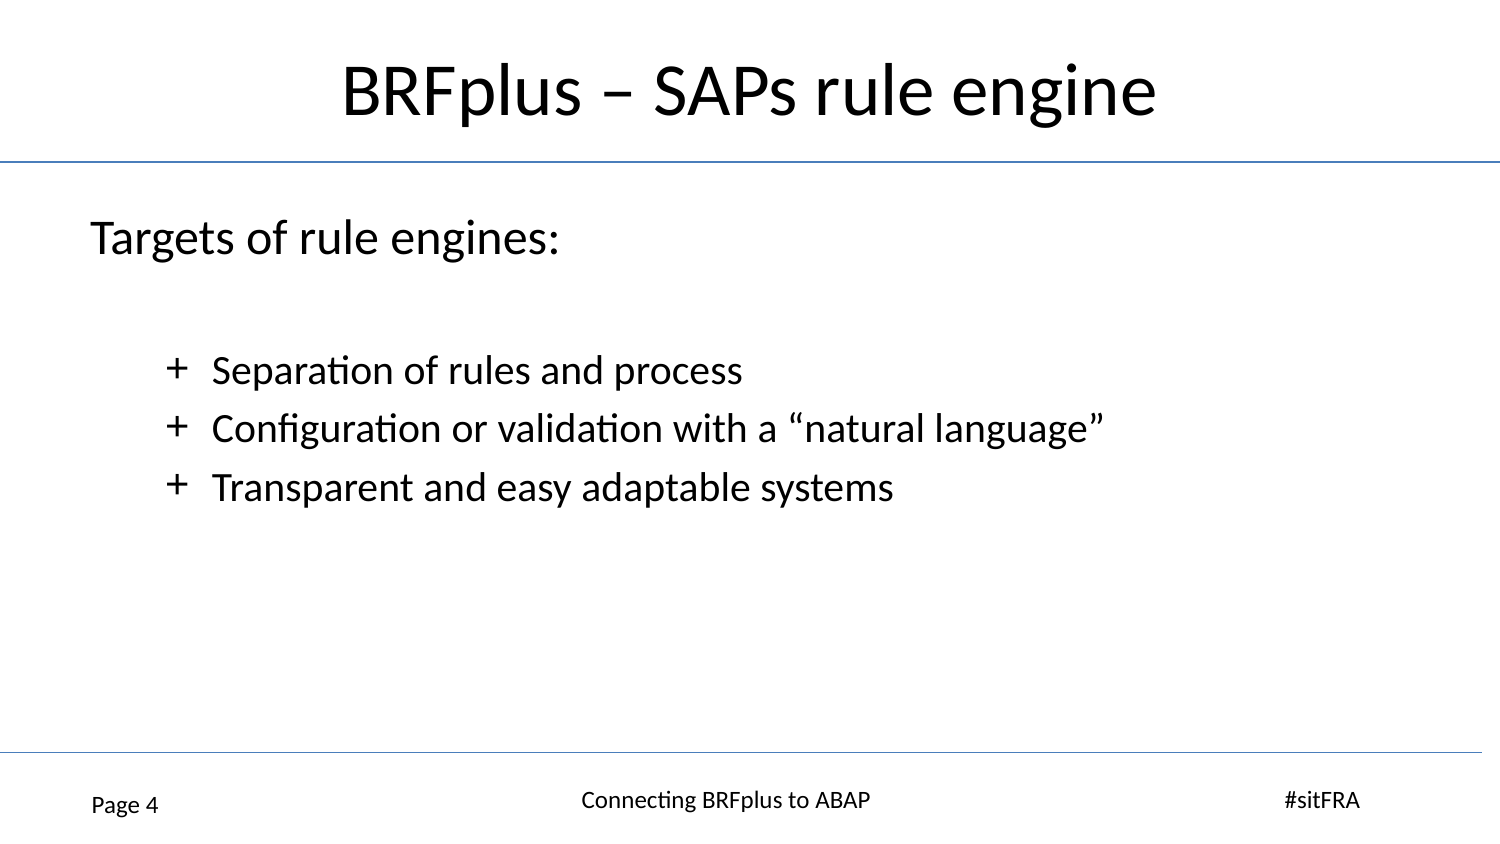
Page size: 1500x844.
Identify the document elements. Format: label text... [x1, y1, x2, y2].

title BRFplus – SAPs rule engine [75, 20, 1425, 151]
list Targets of rule engines: Separation of rules and process Configuration or validation with a “natural language” Transparent and easy adaptable systems [75, 196, 1425, 754]
